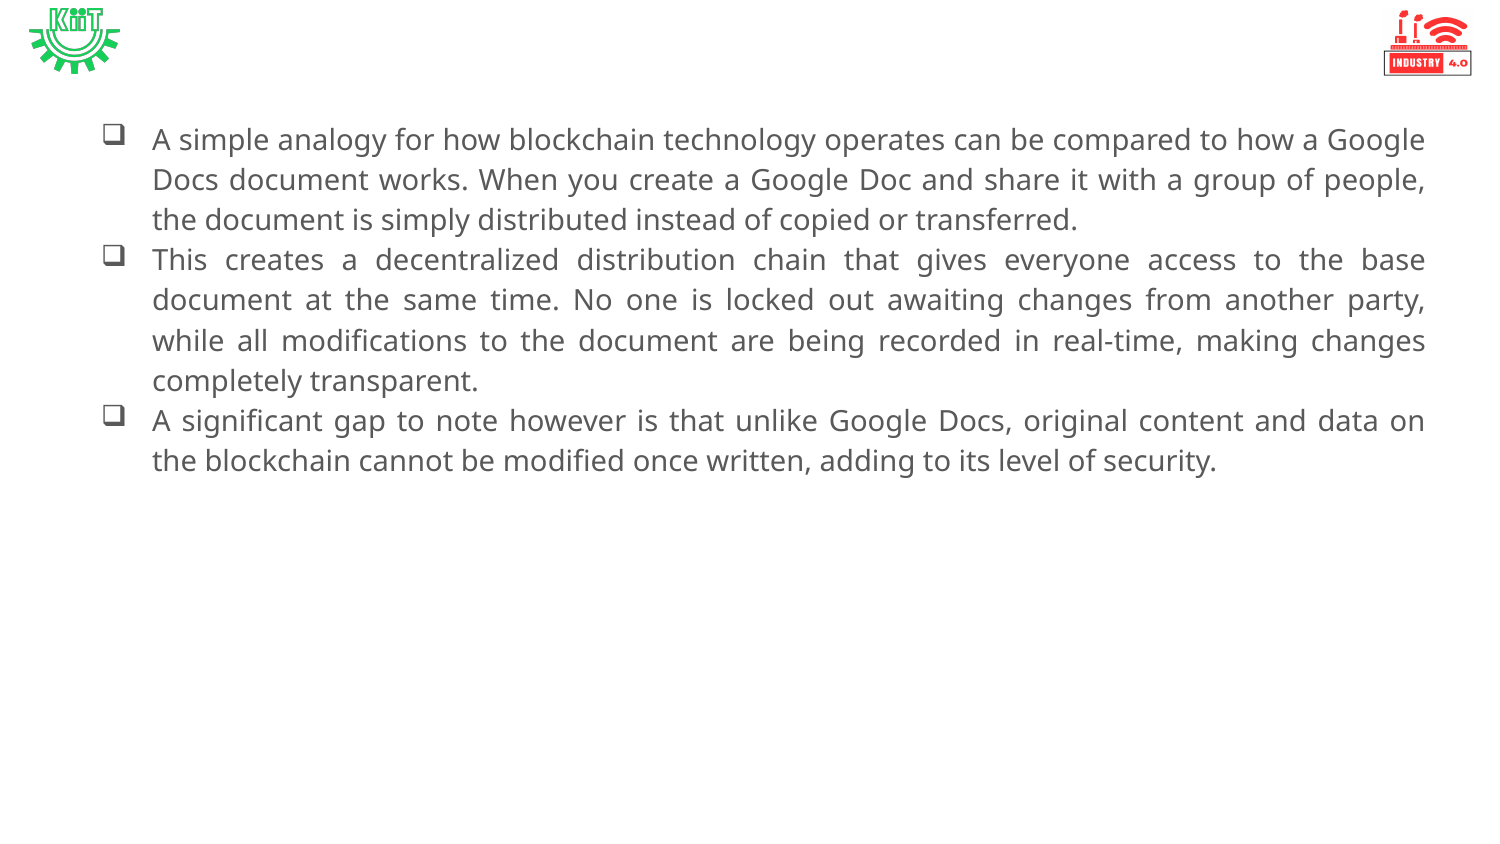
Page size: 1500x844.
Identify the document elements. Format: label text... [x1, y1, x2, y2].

text_box A simple analogy for how blockchain technology operates can be compared to how a Google Docs document works. When you create a Google Doc and share it with a group of people, the document is simply distributed instead of copied or transferred. This creates a decentralized distribution chain that gives everyone access to the base document at the same time. No one is locked out awaiting changes from another party, while all modifications to the document are being recorded in real-time, making changes completely transparent. A significant gap to note however is that unlike Google Docs, original content and data on the blockchain cannot be modified once written, adding to its level of security. [62, 100, 1442, 828]
picture [1382, 8, 1473, 78]
picture [29, 8, 120, 74]
